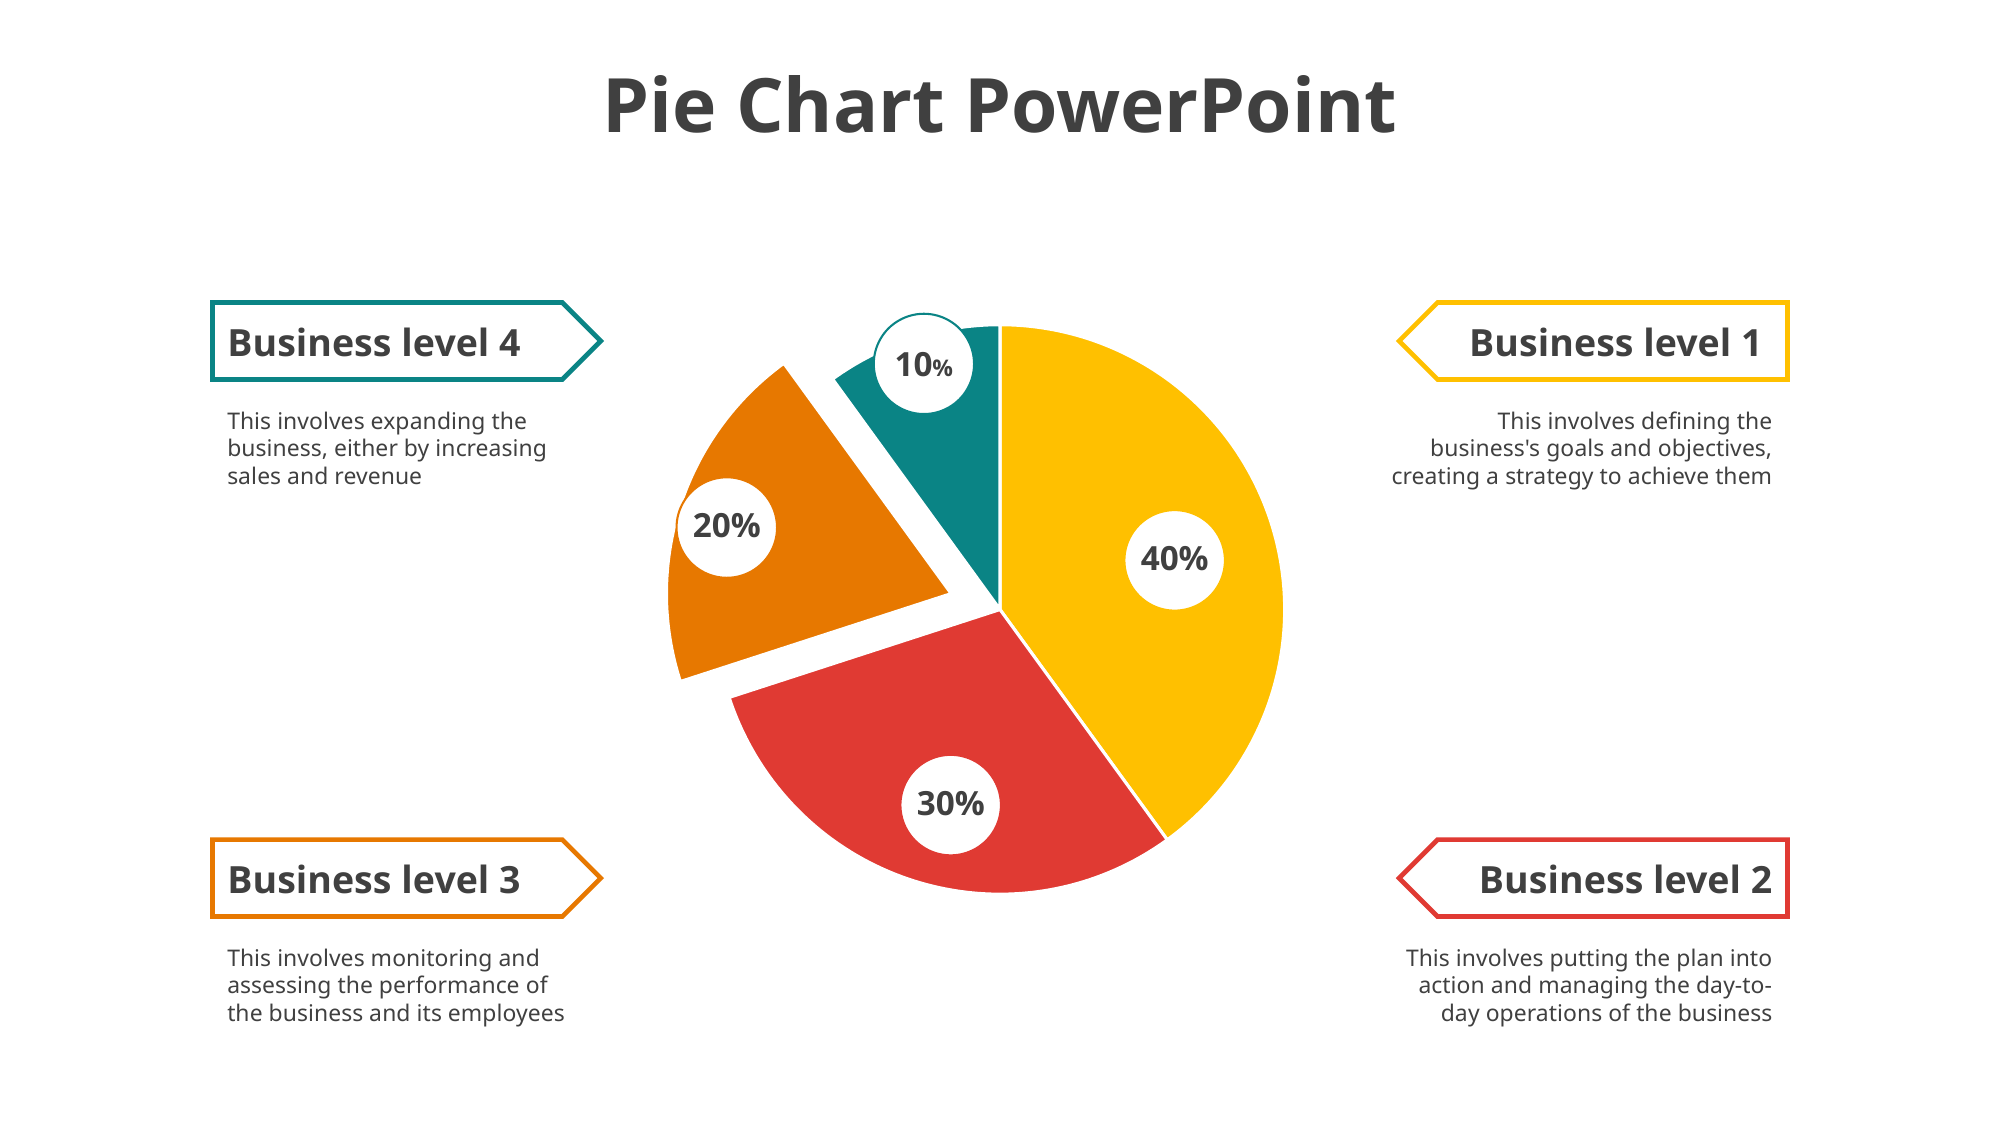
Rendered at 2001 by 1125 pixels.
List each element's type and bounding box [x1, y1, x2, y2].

text_box [212, 259, 1788, 1035]
